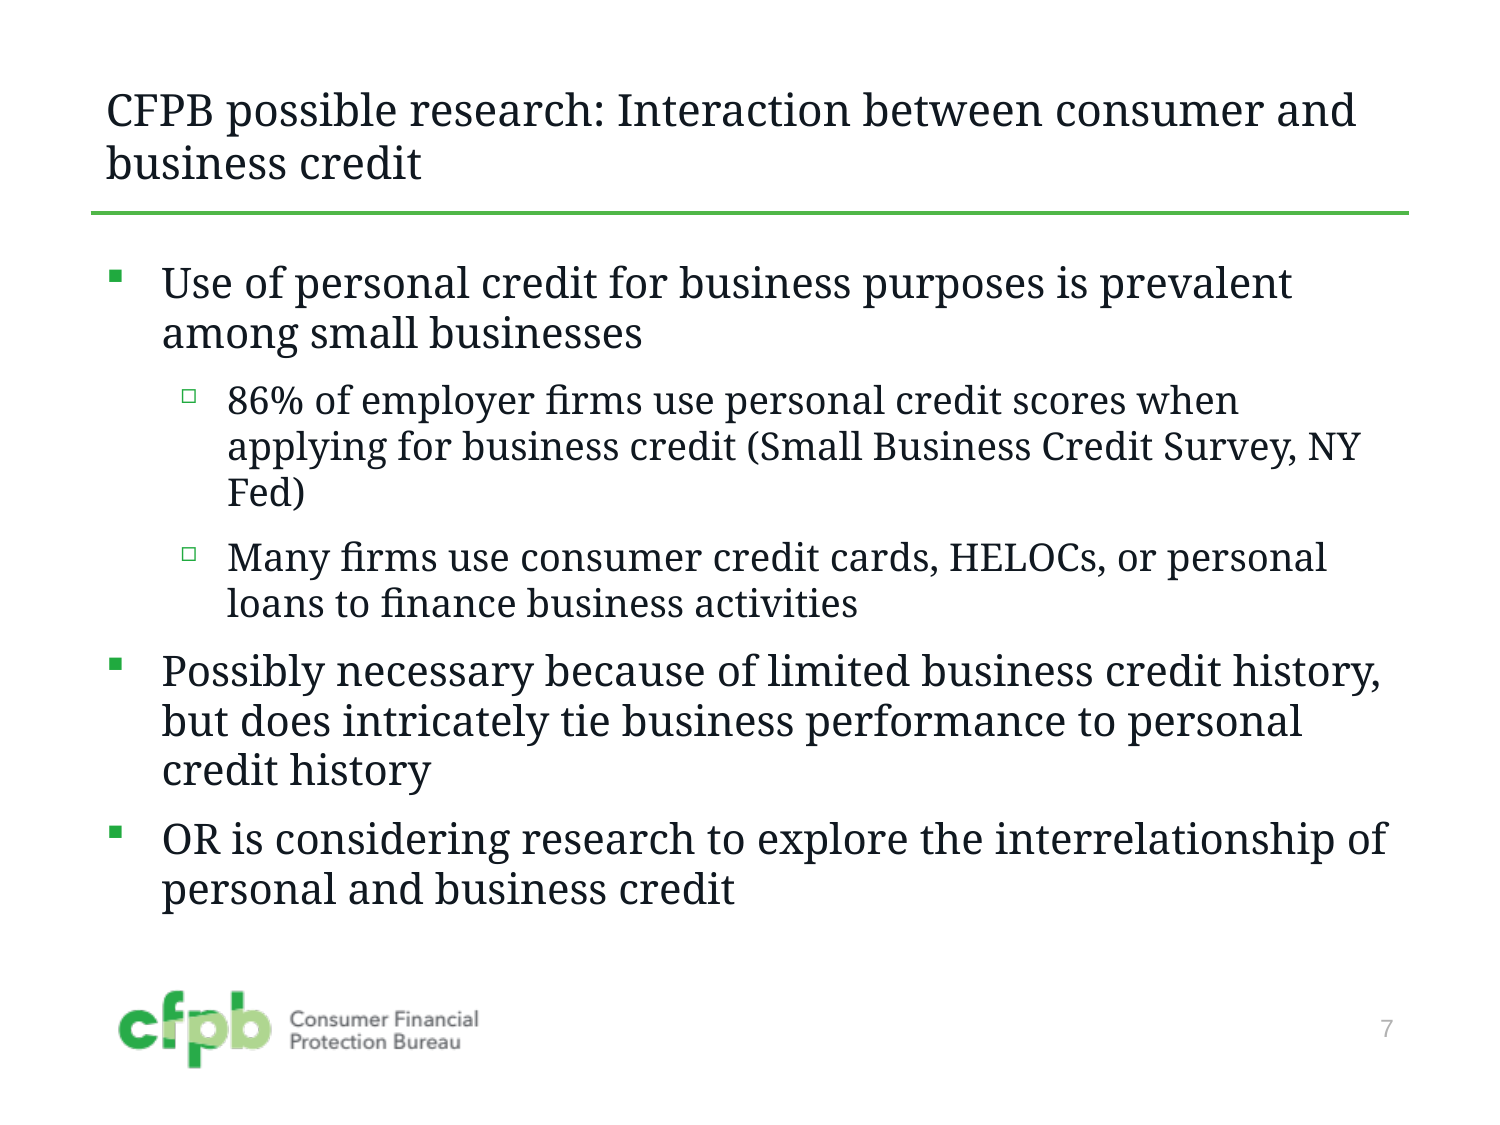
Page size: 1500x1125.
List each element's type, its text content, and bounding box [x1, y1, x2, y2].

title CFPB possible research: Interaction between consumer and business credit [90, 74, 1410, 197]
footer 7 [934, 997, 1410, 1058]
list Use of personal credit for business purposes is prevalent among small businesses 86% of employer firms use personal credit scores when applying for business credit (Small Business Credit Survey, NY Fed) Many firms use consumer credit cards, HELOCs, or personal loans to finance business activities Possibly necessary because of limited business credit history, but does intricately tie business performance to personal credit history OR is considering research to explore the interrelationship of personal and business credit [90, 249, 1410, 924]
